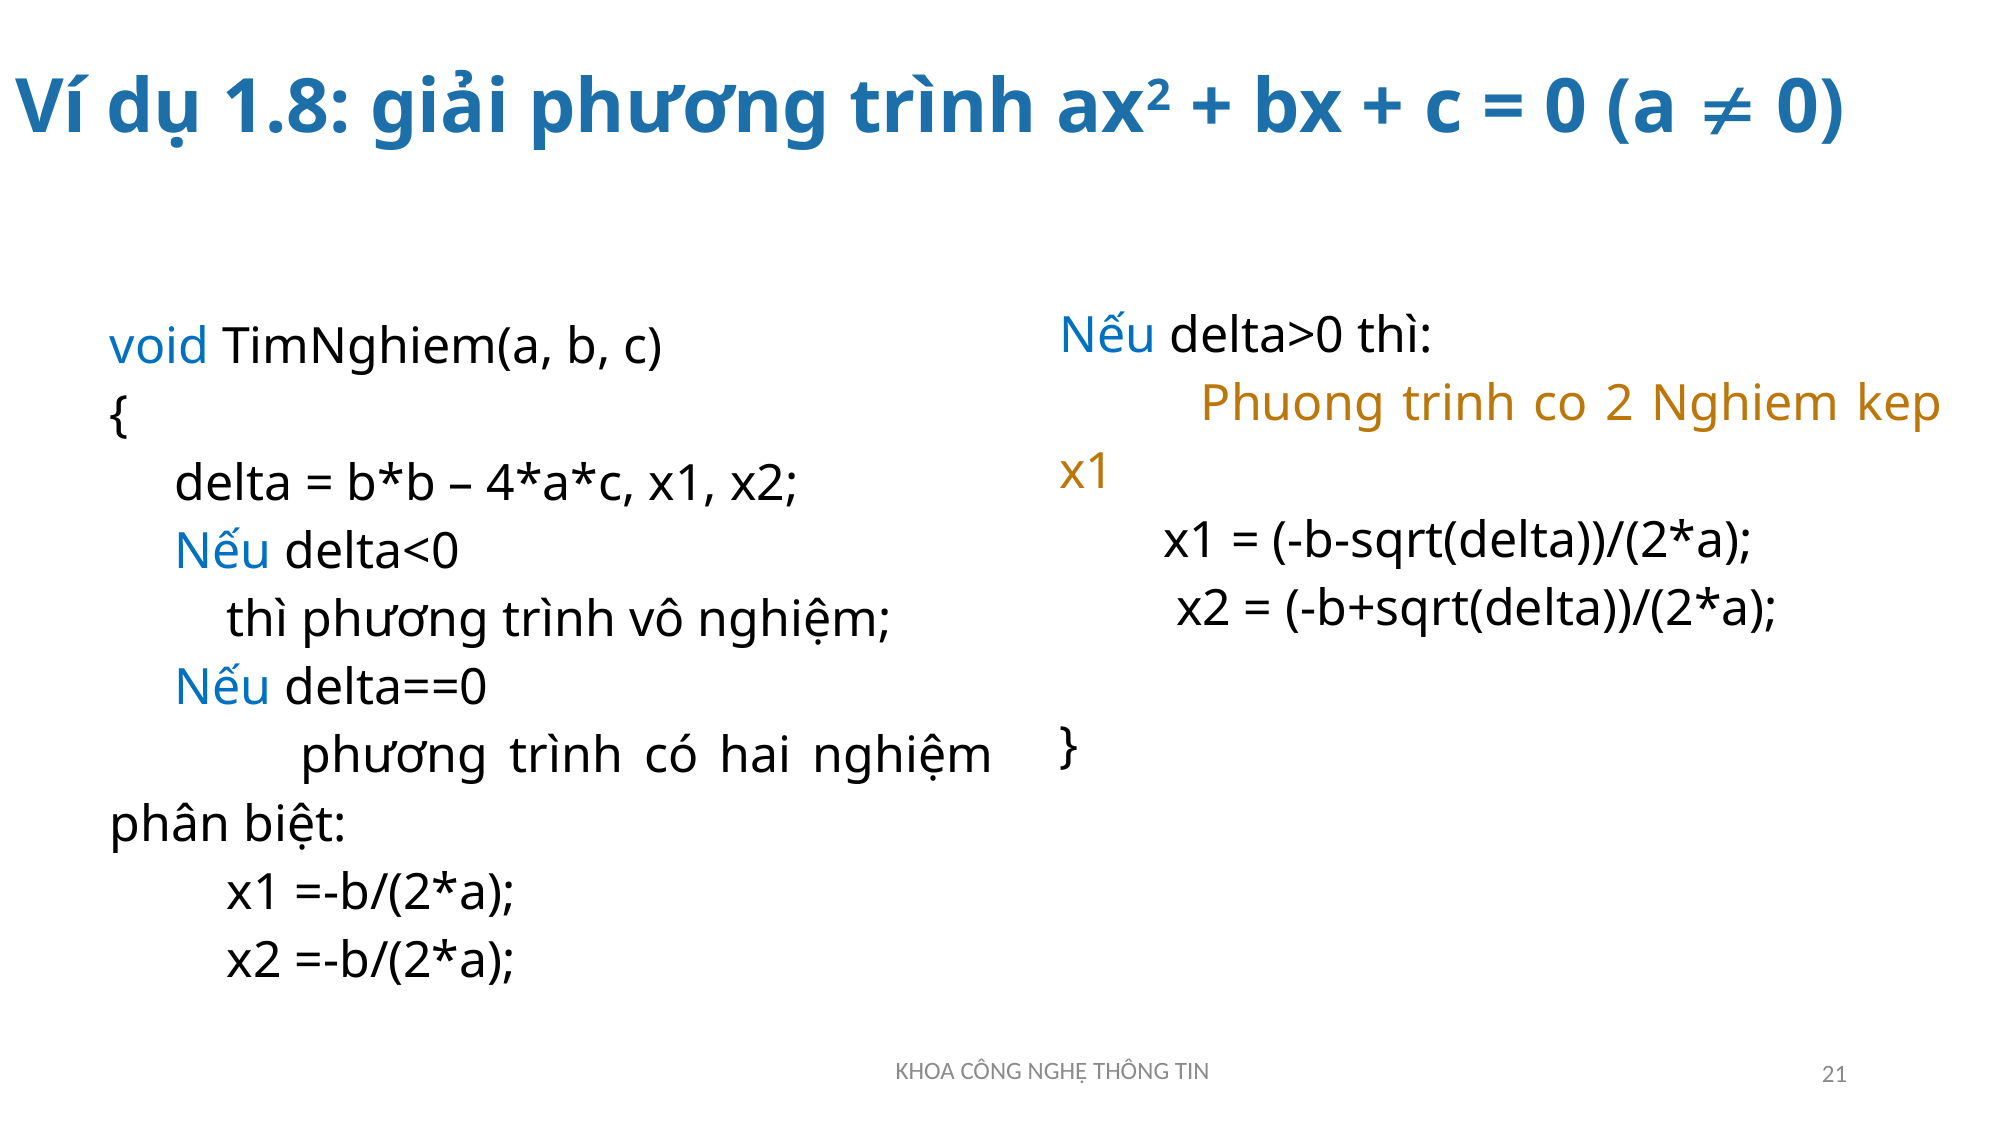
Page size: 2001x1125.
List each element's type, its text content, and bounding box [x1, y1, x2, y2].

table_header Nếu delta>0 thì: Phuong trinh co 2 Nghiem kep x1 x1 = (-b-sqrt(delta))/(2*a); x2 = (-b+sqrt(delta))/(2*a); } [1048, 299, 1955, 878]
title Ví dụ 1.8: giải phương trình ax2 + bx + c = 0 (a  0) [0, 0, 2000, 218]
table_header void TimNghiem(a, b, c) { delta = b*b – 4*a*c, x1, x2; Nếu delta<0 thì phương trình vô nghiệm; Nếu delta==0 phương trình có hai nghiệm phân biệt: x1 =-b/(2*a); x2 =-b/(2*a); [98, 310, 1005, 1061]
slide_number 21 [1412, 1042, 1863, 1103]
